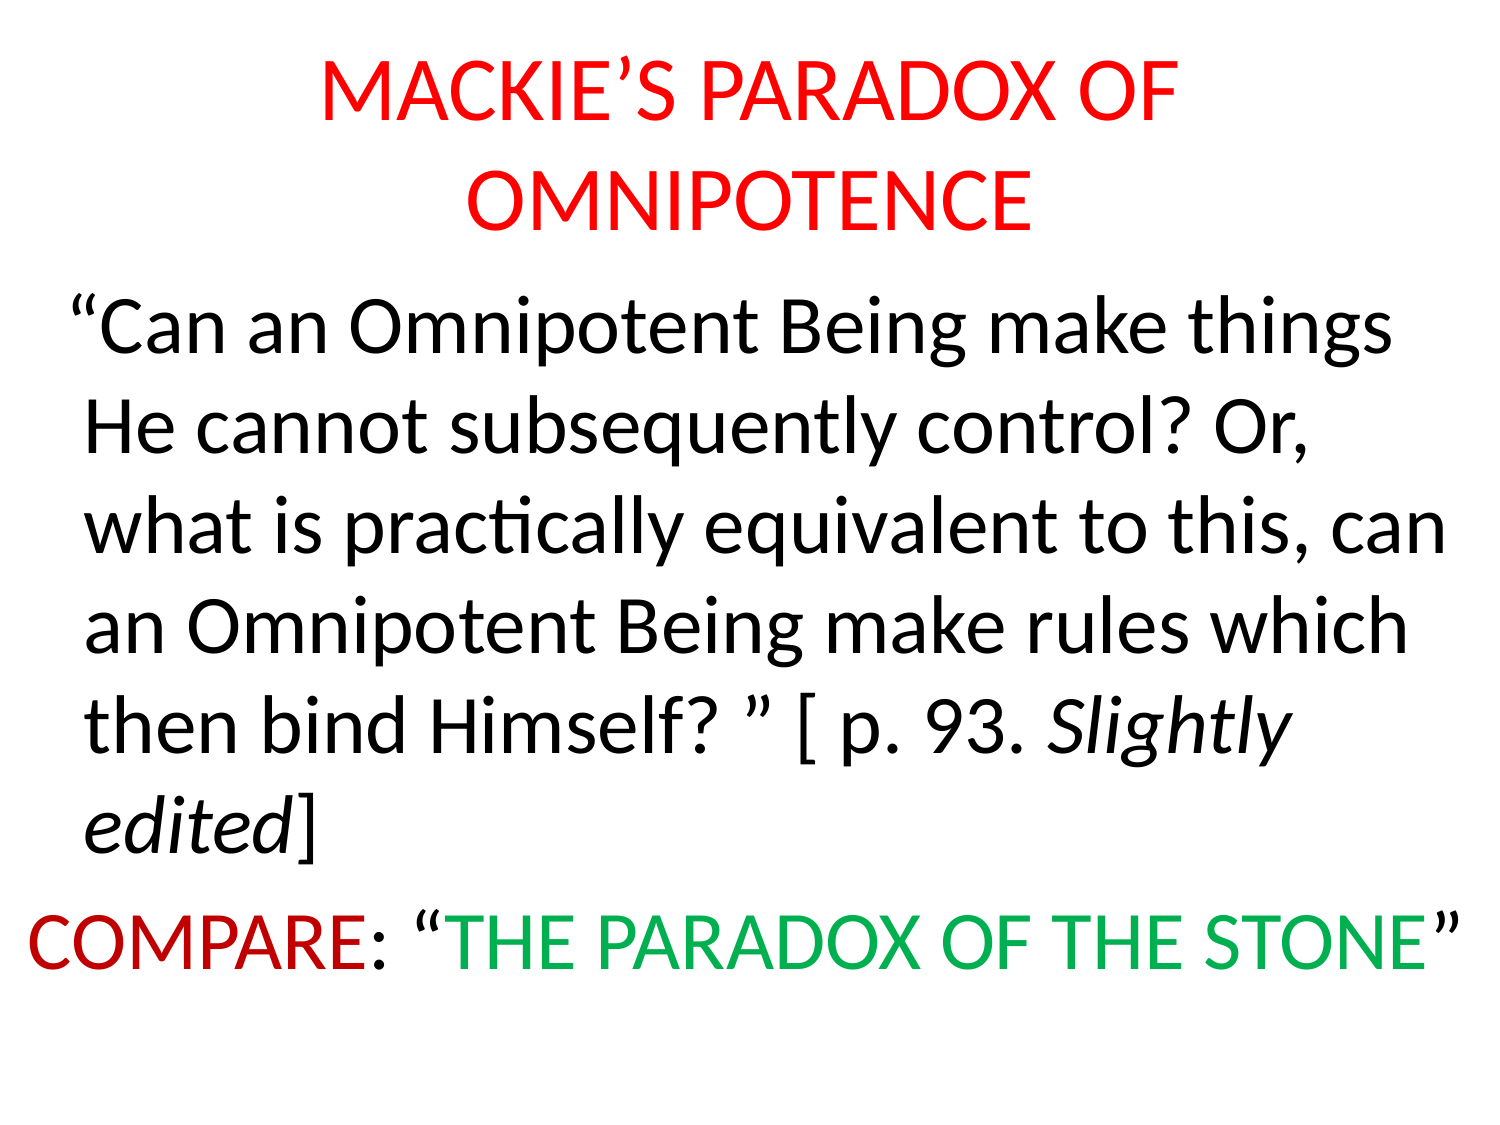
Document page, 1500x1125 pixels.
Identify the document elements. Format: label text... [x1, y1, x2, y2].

title MACKIE’S PARADOX OF OMNIPOTENCE [74, 44, 1426, 233]
list “Can an Omnipotent Being make things He cannot subsequently control? Or, what is practically equivalent to this, can an Omnipotent Being make rules which then bind Himself? ” [ p. 93. Slightly edited] COMPARE: “THE PARADOX OF THE STONE” [12, 262, 1500, 1125]
